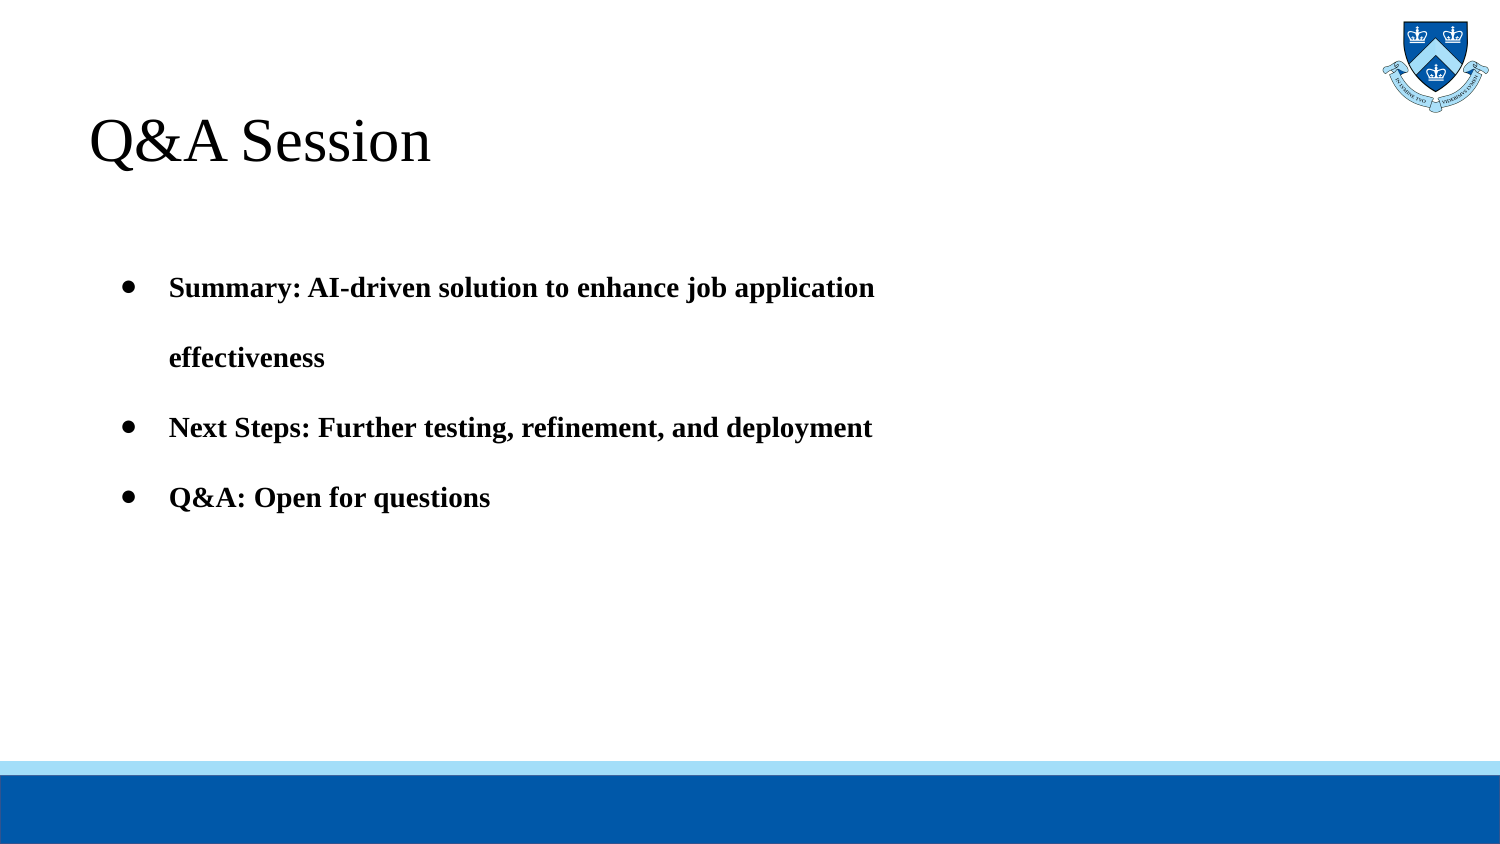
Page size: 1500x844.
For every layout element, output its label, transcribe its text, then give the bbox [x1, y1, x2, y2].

text_box [0, 776, 1500, 844]
text_box [0, 761, 1500, 776]
picture [1381, 17, 1491, 115]
text_box Summary: AI-driven solution to enhance job application effectiveness Next Steps: Further testing, refinement, and deployment Q&A: Open for questions [78, 218, 1047, 555]
text_box Q&A Session [78, 33, 1188, 229]
